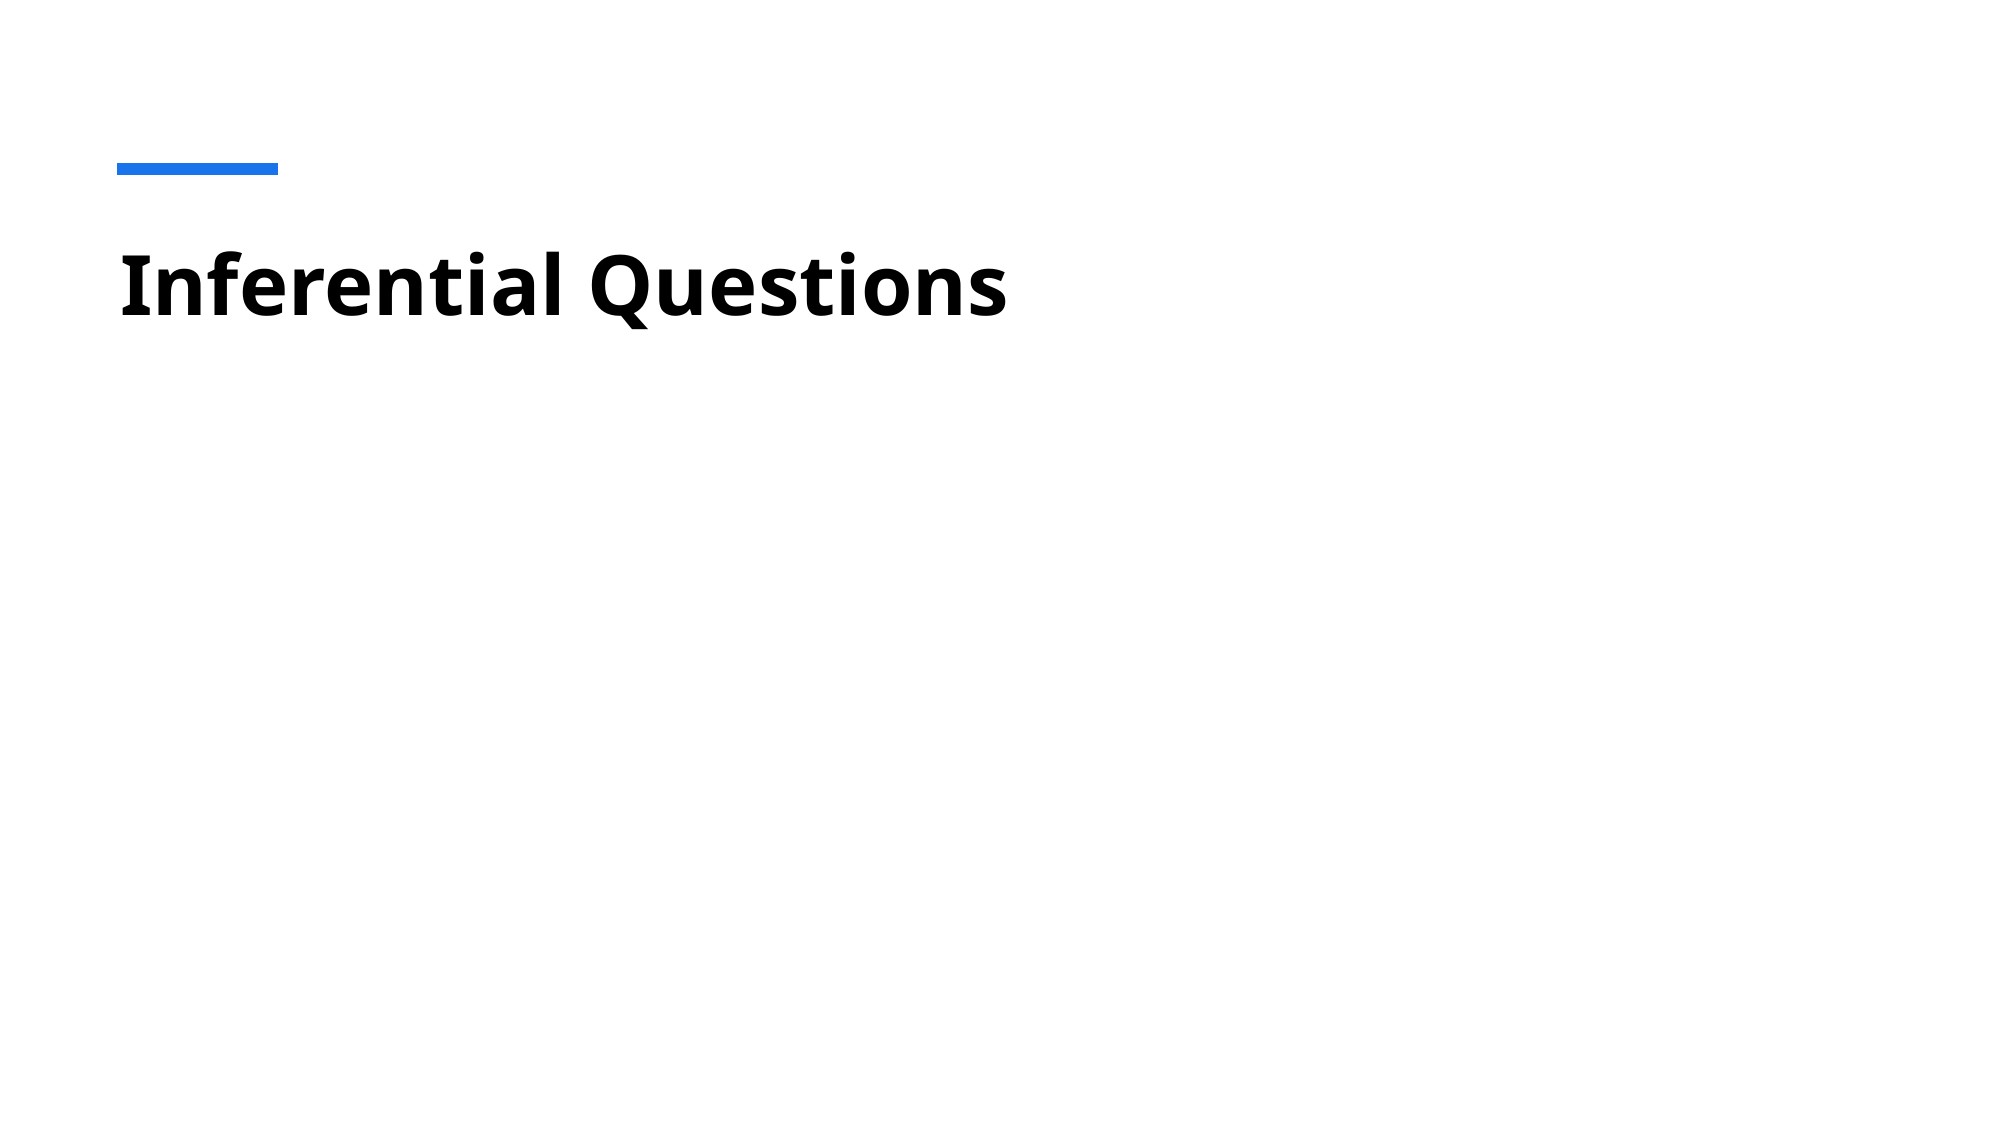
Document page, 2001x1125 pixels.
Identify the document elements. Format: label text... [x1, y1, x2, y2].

title Inferential Questions [105, 224, 1892, 405]
